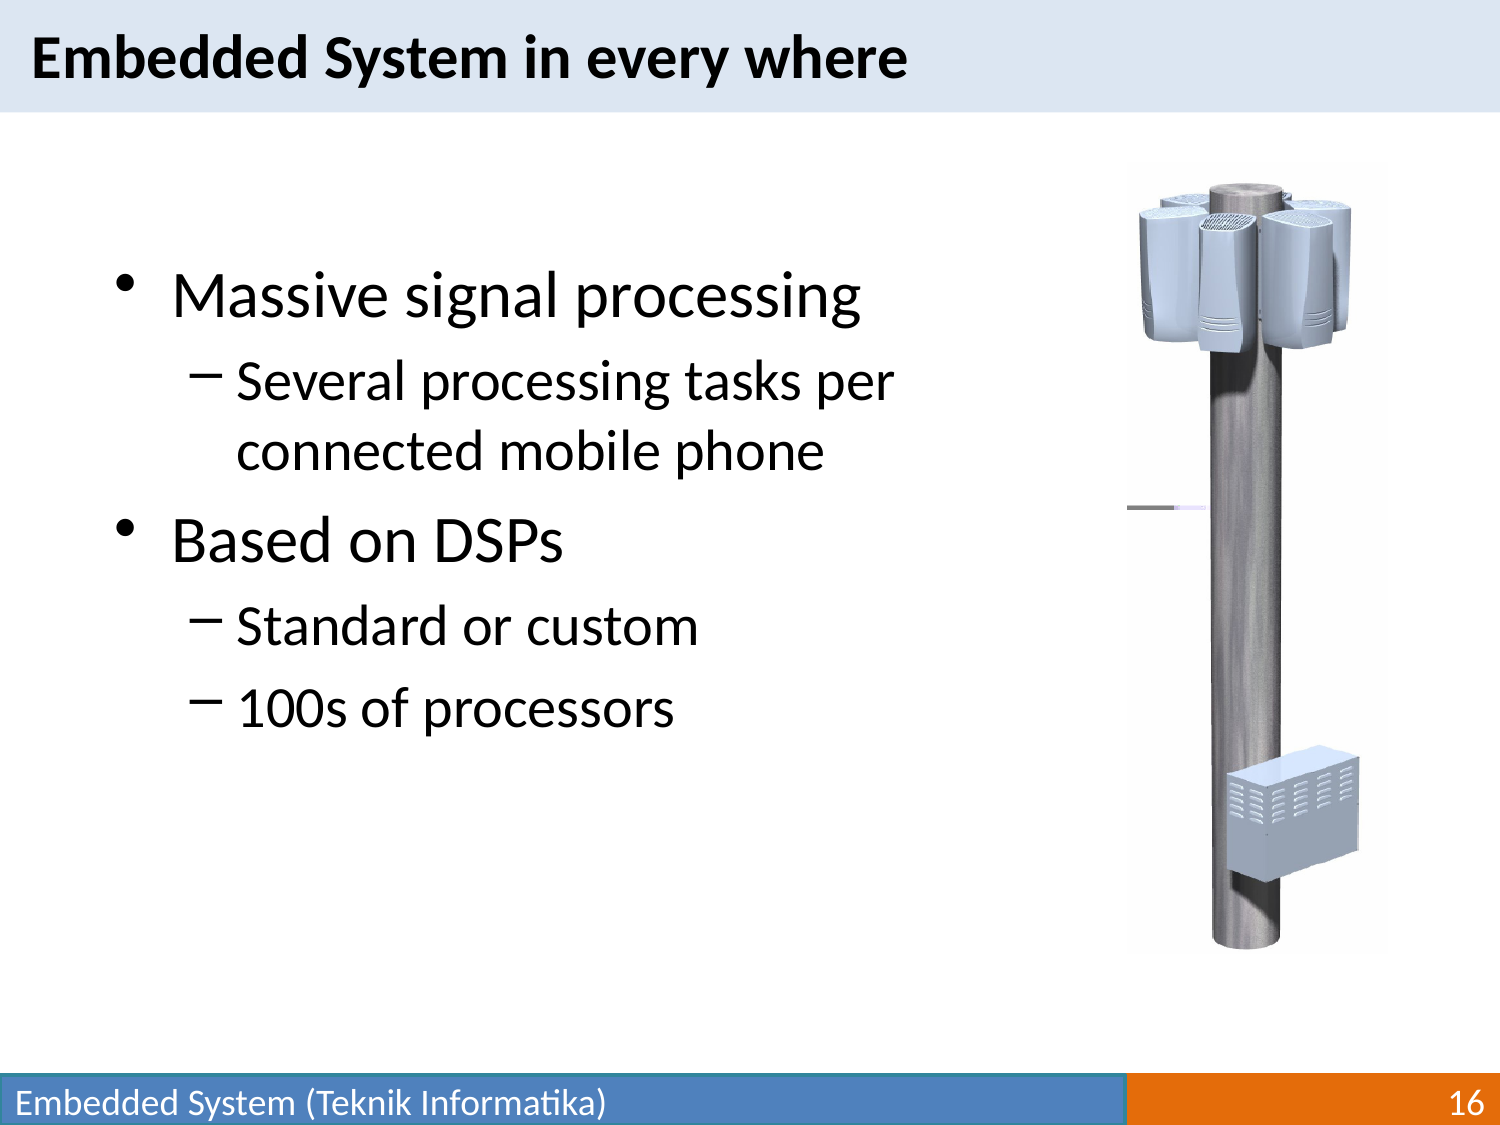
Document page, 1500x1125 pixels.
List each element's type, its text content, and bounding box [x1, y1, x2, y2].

text_box Massive signal processing Several processing tasks per connected mobile phone Based on DSPs Standard or custom 100s of processors [99, 243, 1114, 994]
text_box 16 [1127, 1073, 1500, 1125]
text_box [0, 0, 1500, 115]
text_box Embedded System (Teknik Informatika) [0, 1073, 1127, 1125]
picture [1127, 162, 1388, 955]
text_box Embedded System in every where [17, 9, 925, 99]
